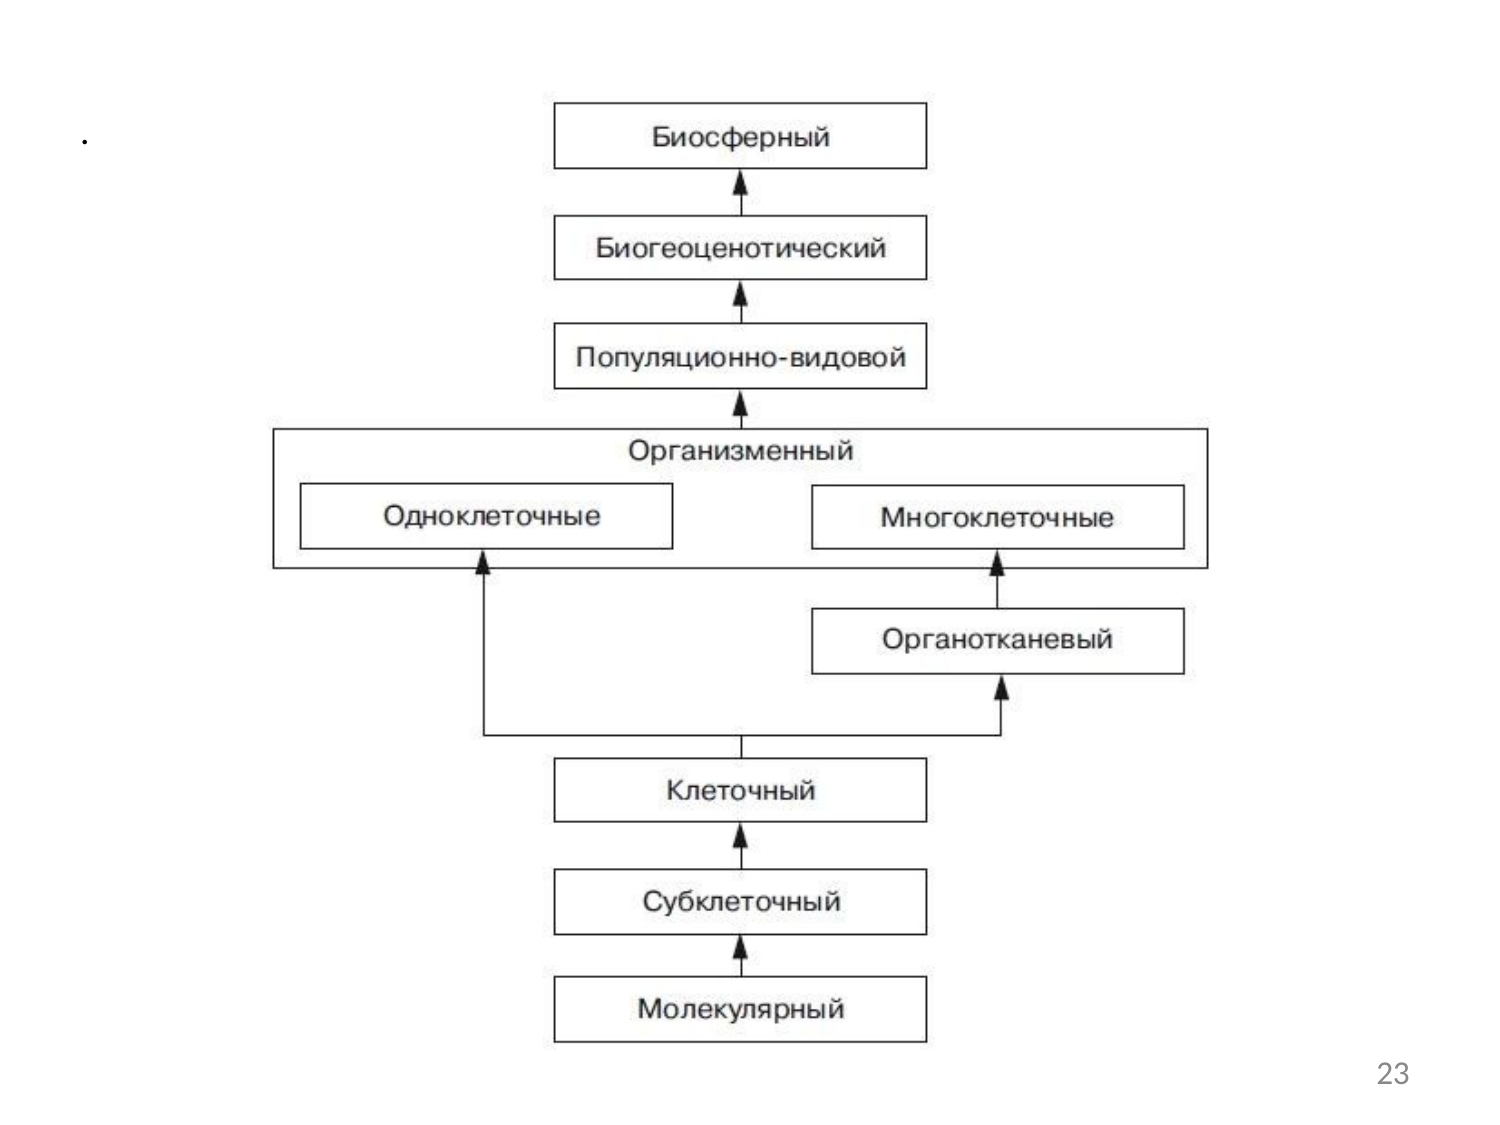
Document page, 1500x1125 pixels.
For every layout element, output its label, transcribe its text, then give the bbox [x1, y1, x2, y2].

slide_number 23 [1372, 1057, 1415, 1125]
text_box . [77, 106, 92, 152]
text_box [253, 78, 1247, 1059]
